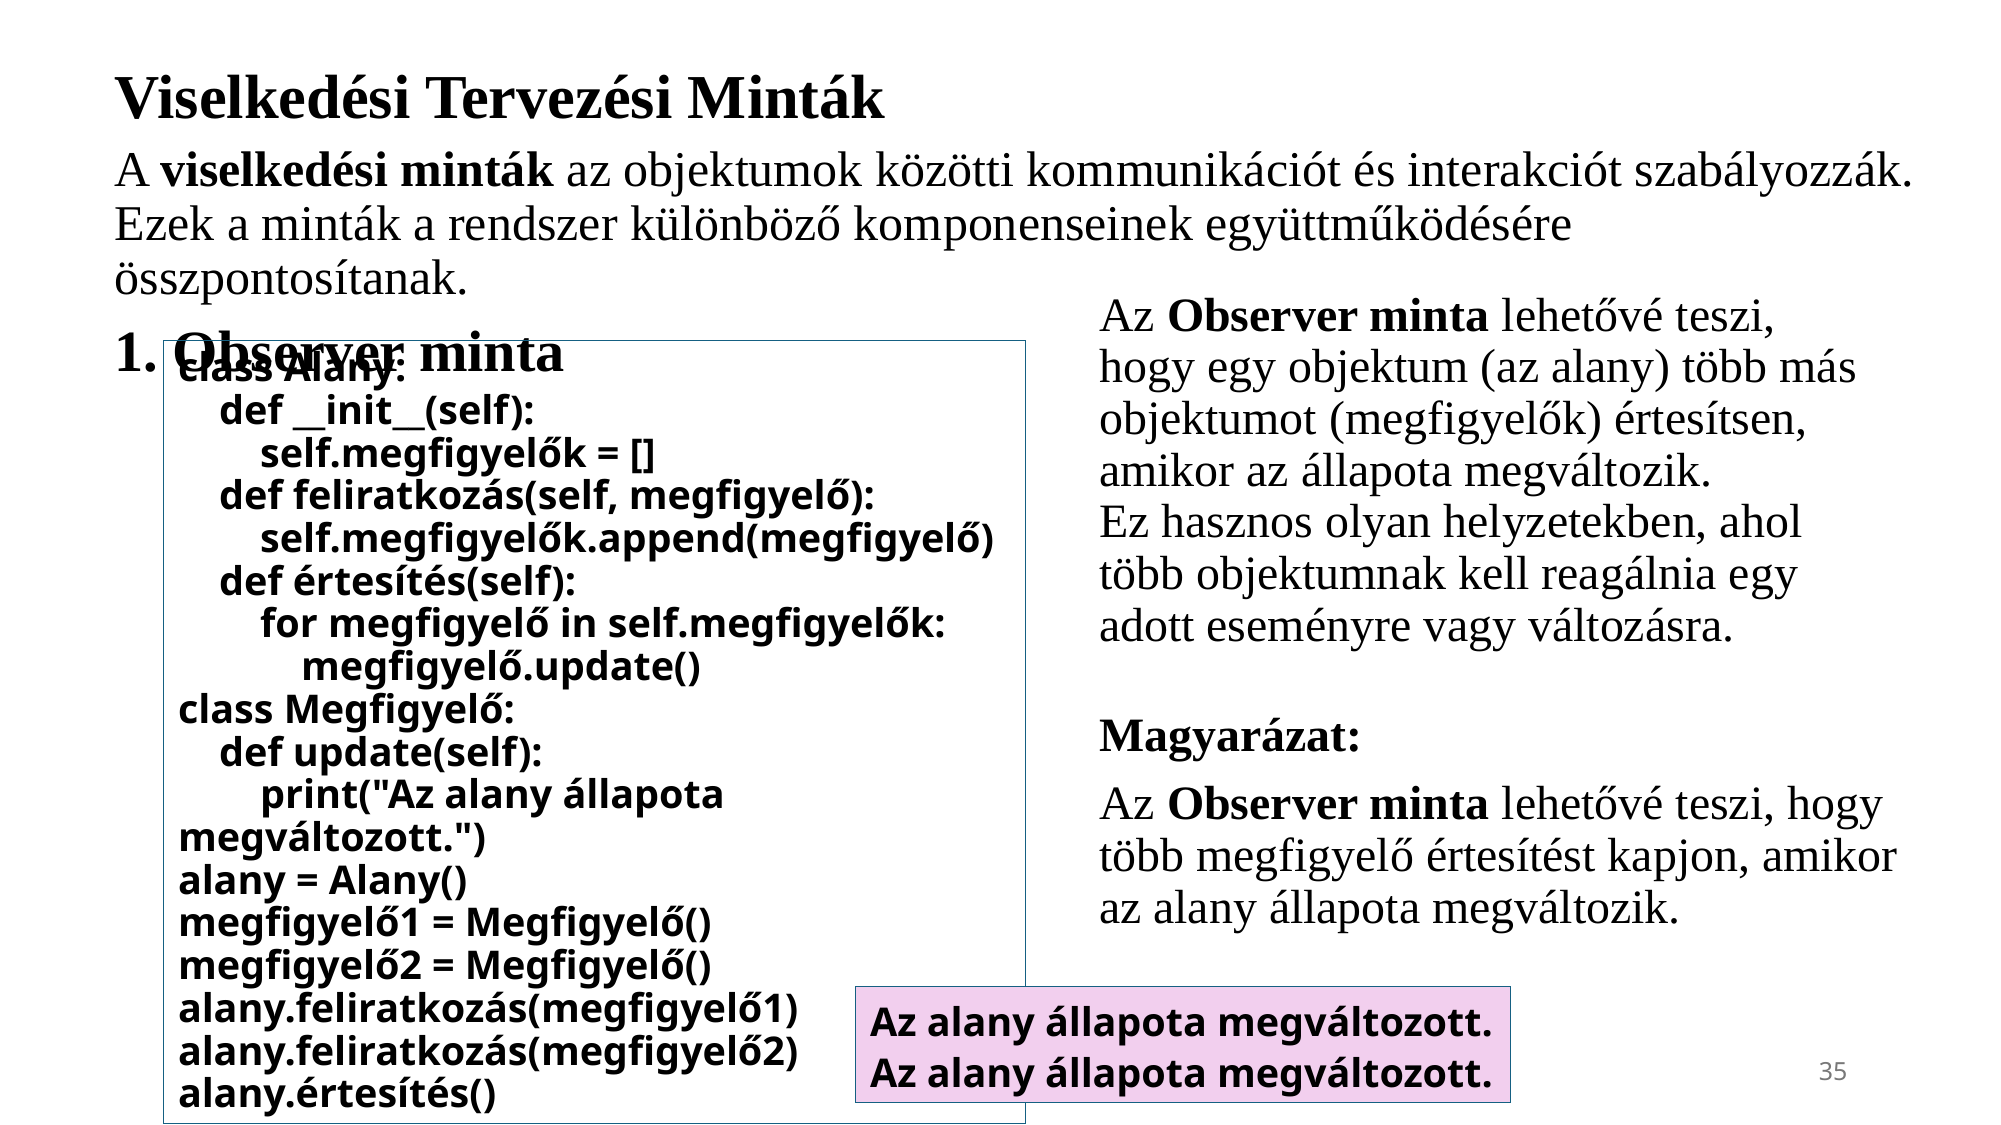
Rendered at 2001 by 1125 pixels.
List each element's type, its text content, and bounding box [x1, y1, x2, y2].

slide_number 35 [1511, 1042, 1863, 1103]
text_box class Alany: def __init__(self): self.megfigyelők = [] def feliratkozás(self, megfigyelő): self.megfigyelők.append(megfigyelő) def értesítés(self): for megfigyelő in self.megfigyelők: megfigyelő.update() class Megfigyelő: def update(self): print("Az alany állapota megváltozott.") alany = Alany() megfigyelő1 = Megfigyelő() megfigyelő2 = Megfigyelő() alany.feliratkozás(megfigyelő1) alany.feliratkozás(megfigyelő2) alany.értesítés() [163, 340, 1026, 1124]
text_box A viselkedési minták az objektumok közötti kommunikációt és interakciót szabályozzák. Ezek a minták a rendszer különböző komponenseinek együttműködésére összpontosítanak. 1. Observer minta [99, 135, 1952, 392]
text_box Magyarázat: Az Observer minta lehetővé teszi, hogy több megfigyelő értesítést kapjon, amikor az alany állapota megváltozik. [1084, 702, 1919, 941]
text_box Az alany állapota megváltozott. Az alany állapota megváltozott. [855, 986, 1511, 1103]
text_box Az Observer minta lehetővé teszi, hogy egy objektum (az alany) több más objektumot (megfigyelők) értesítsen, amikor az állapota megváltozik. Ez hasznos olyan helyzetekben, ahol több objektumnak kell reagálnia egy adott eseményre vagy változásra. [1084, 282, 1894, 659]
title Viselkedési Tervezési Minták [99, 37, 1825, 135]
